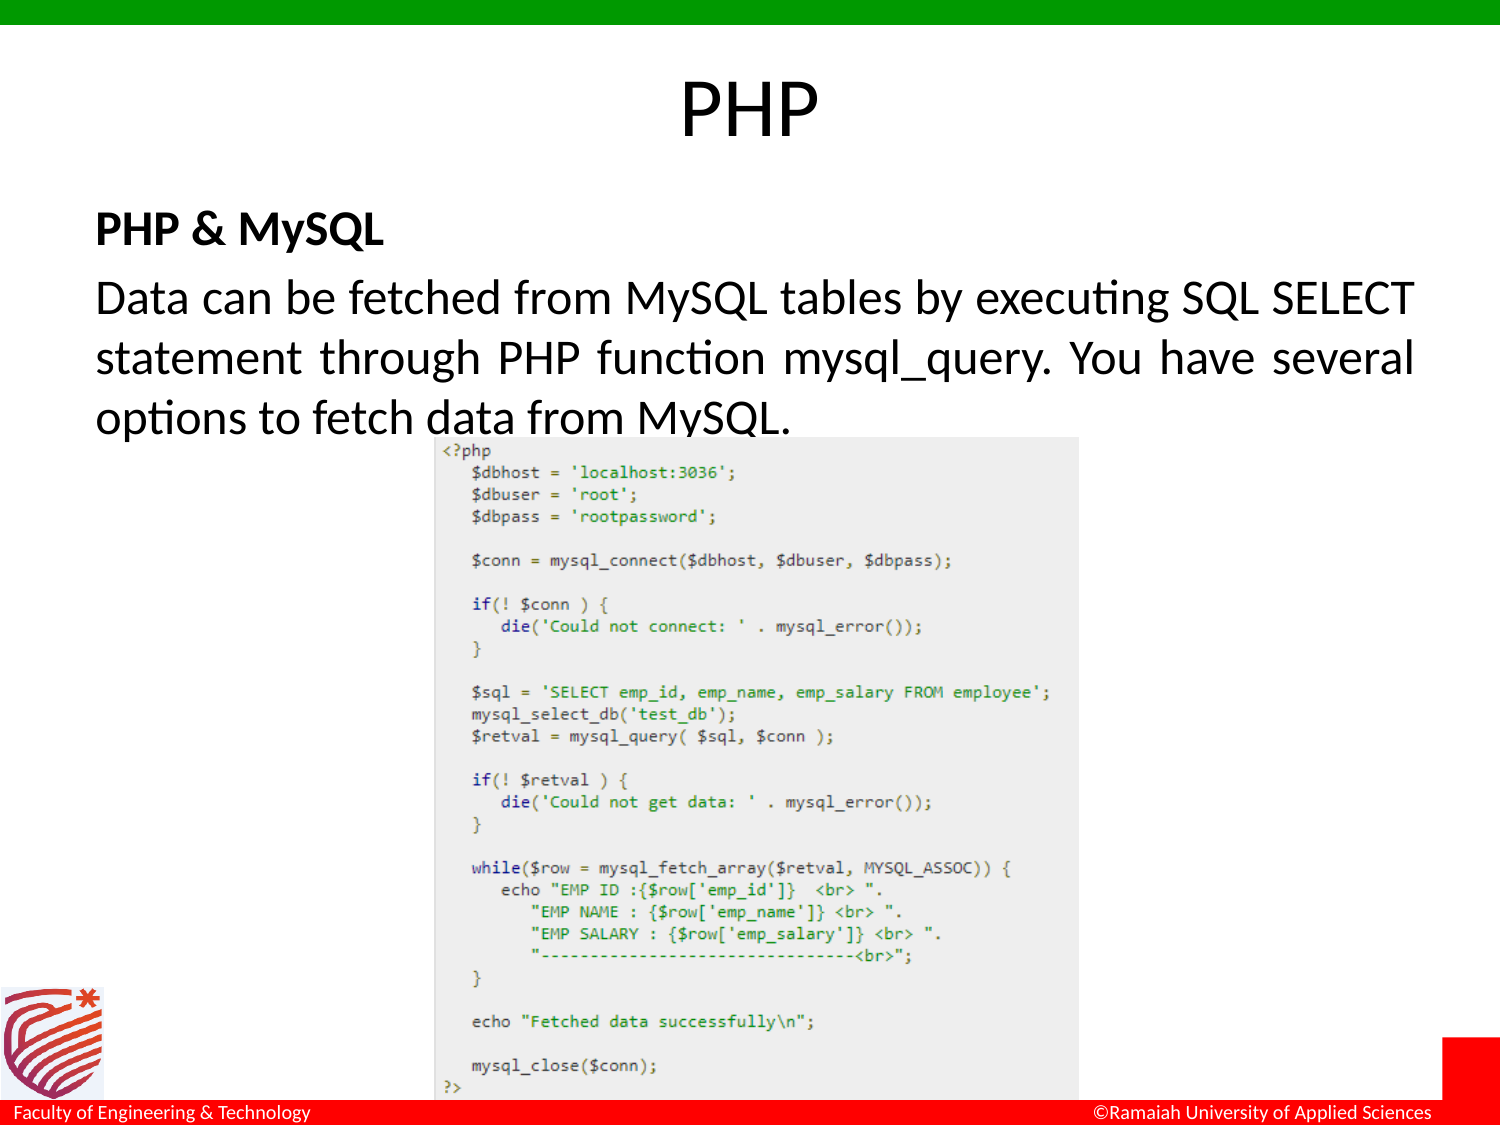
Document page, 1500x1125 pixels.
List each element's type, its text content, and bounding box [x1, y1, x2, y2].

list PHP & MySQL Data can be fetched from MySQL tables by executing SQL SELECT statement through PHP function mysql_query. You have several options to fetch data from MySQL. [80, 187, 1431, 1025]
picture [433, 437, 1079, 1100]
picture [1, 987, 104, 1100]
title PHP [75, 45, 1425, 233]
